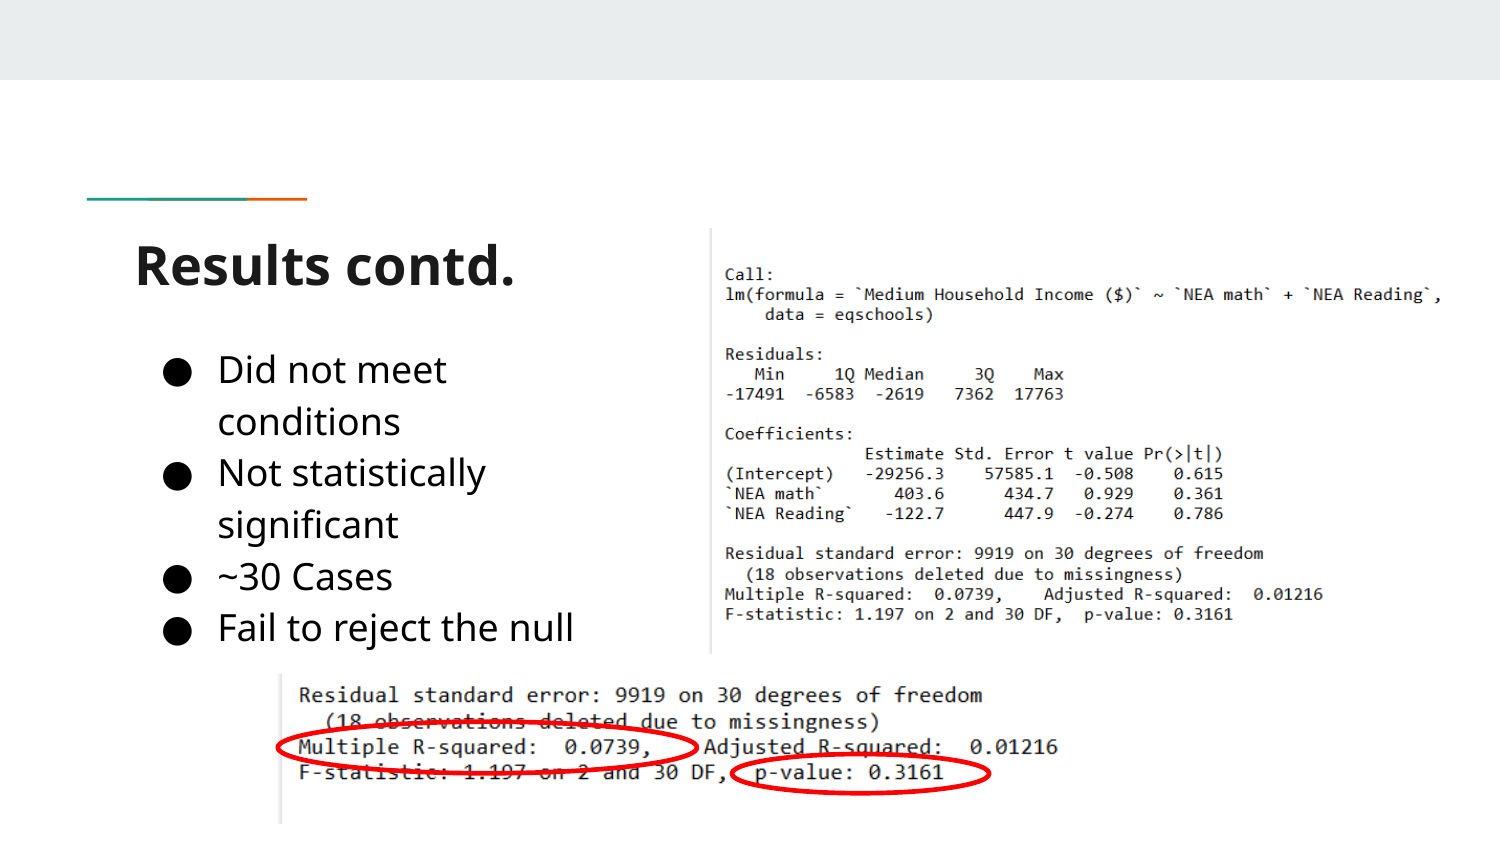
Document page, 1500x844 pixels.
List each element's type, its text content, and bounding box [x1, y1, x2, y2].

text_box Did not meet conditions Not statistically significant ~30 Cases Fail to reject the null [127, 324, 628, 819]
text_box [540, 29, 1494, 341]
picture [277, 673, 1232, 824]
picture [708, 228, 1460, 655]
title Results contd. [119, 216, 540, 305]
